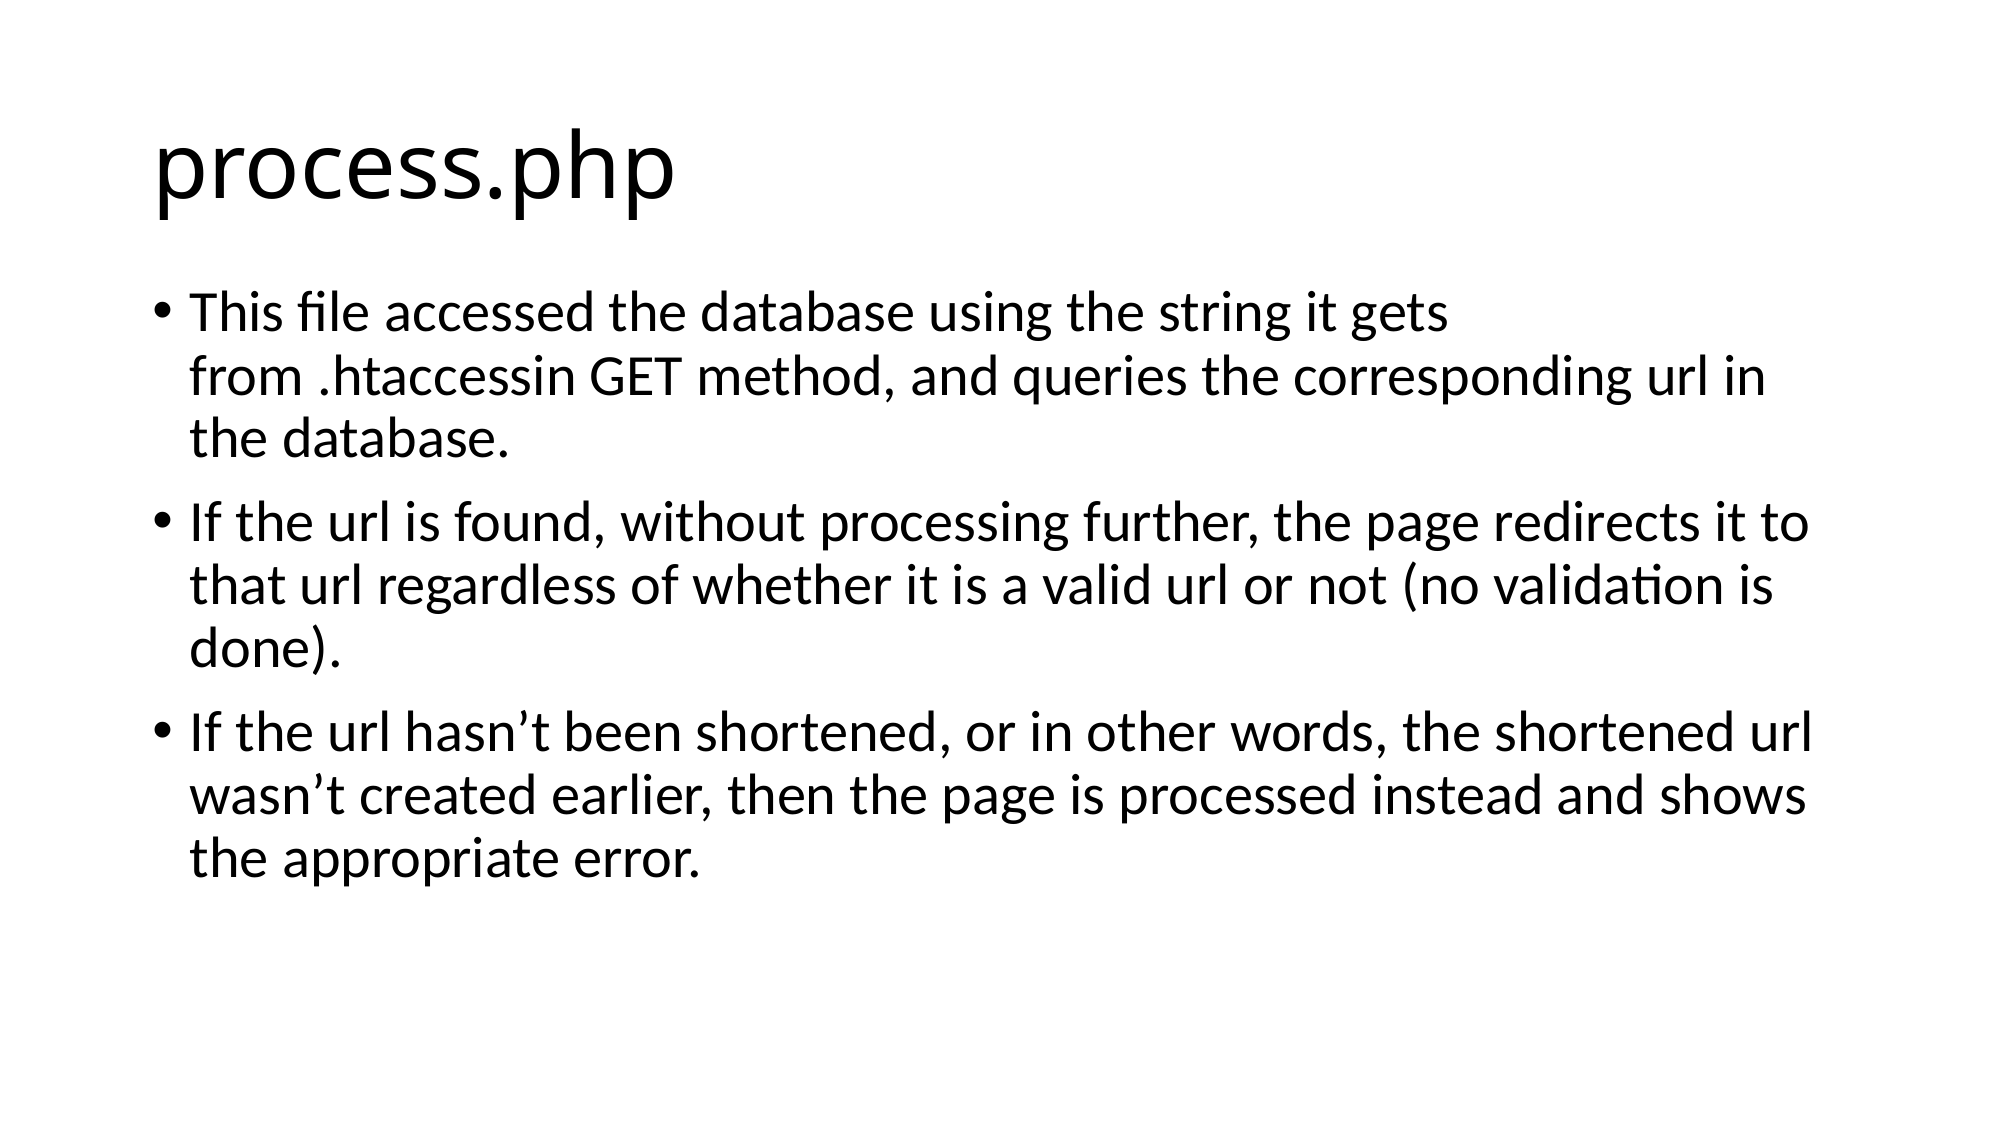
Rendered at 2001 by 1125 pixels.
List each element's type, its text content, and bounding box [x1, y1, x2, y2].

list This file accessed the database using the string it gets from .htaccessin GET method, and queries the corresponding url in the database. If the url is found, without processing further, the page redirects it to that url regardless of whether it is a valid url or not (no validation is done). If the url hasn’t been shortened, or in other words, the shortened url wasn’t created earlier, then the page is processed instead and shows the appropriate error. [137, 274, 1863, 988]
title process.php [137, 59, 1863, 274]
